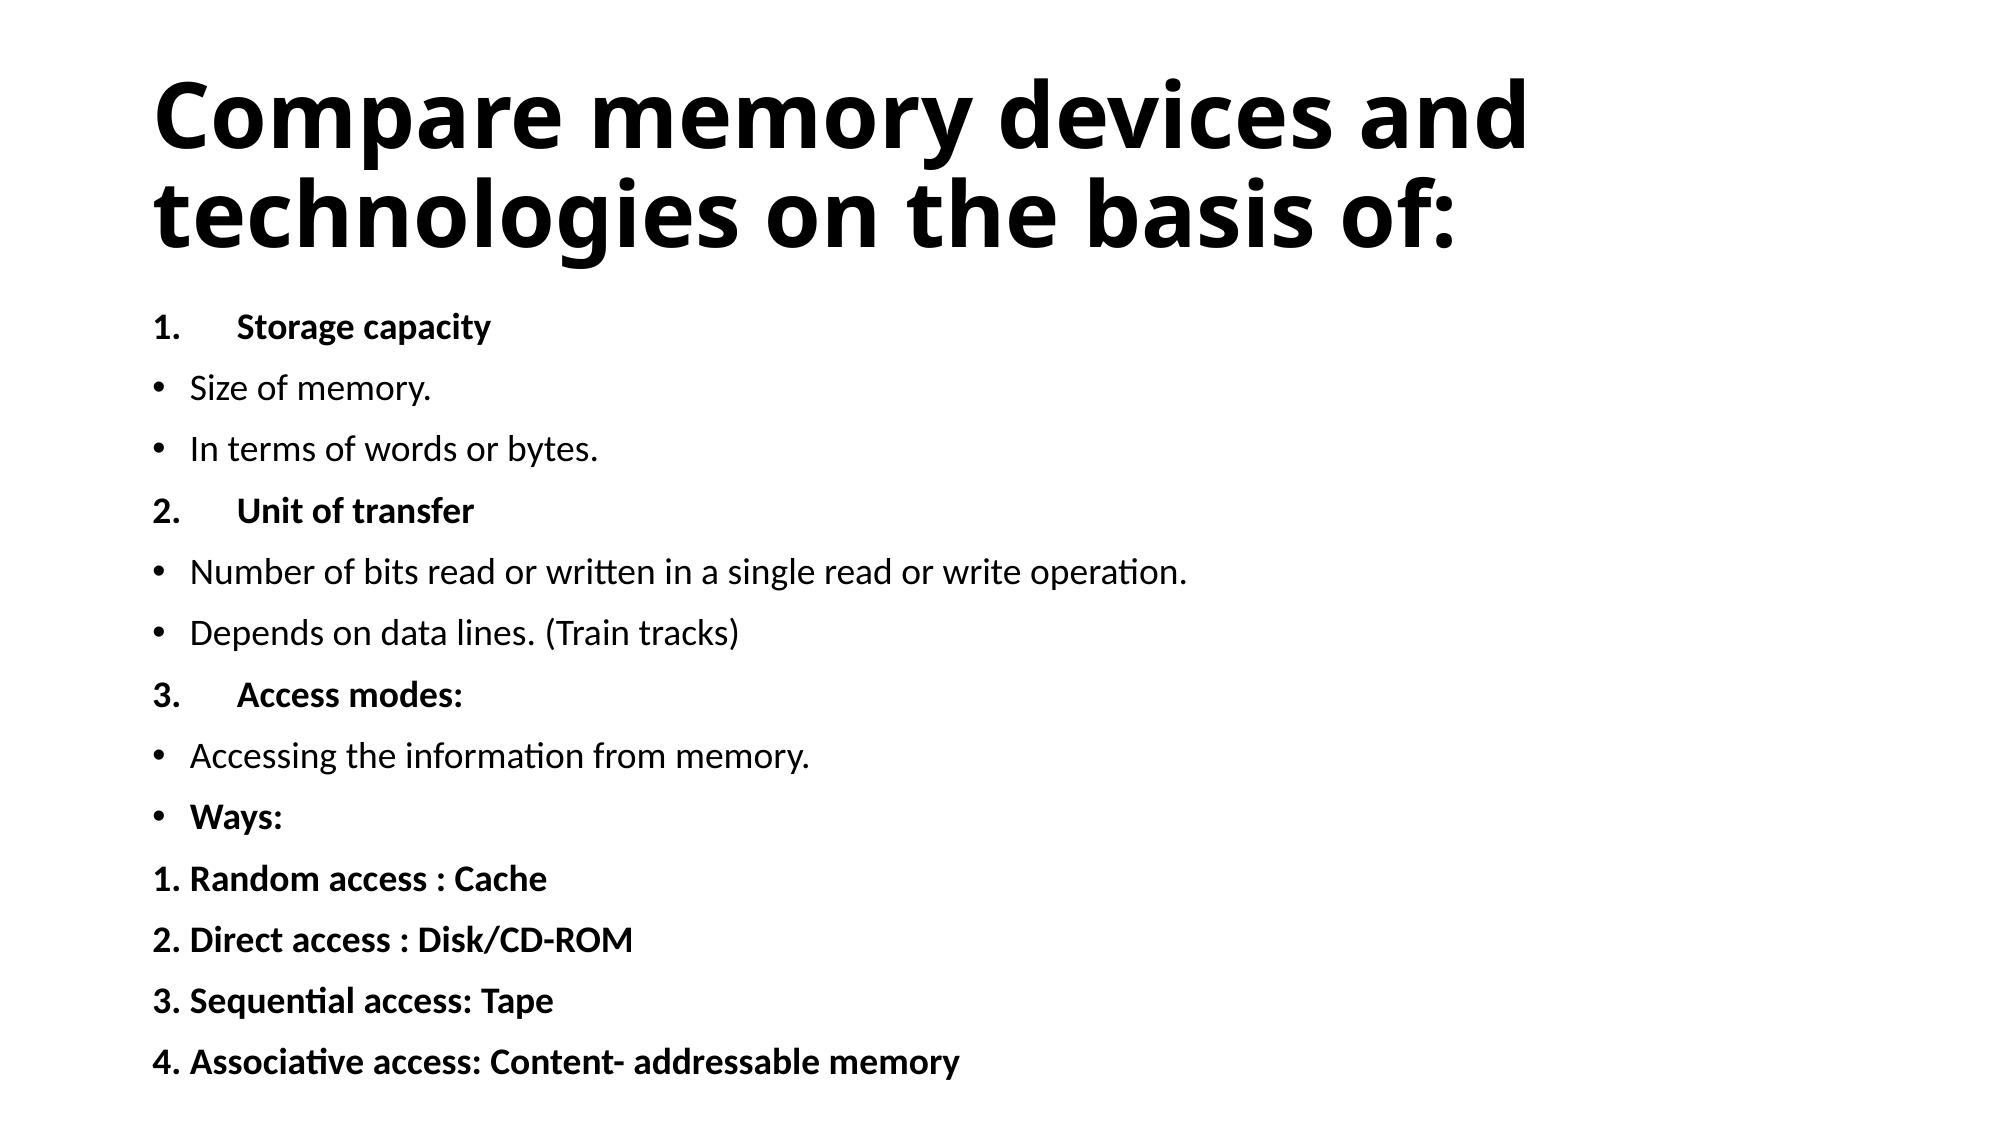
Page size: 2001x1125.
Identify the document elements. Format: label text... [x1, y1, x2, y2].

title Compare memory devices and technologies on the basis of: [137, 59, 1863, 278]
list Storage capacity Size of memory. In terms of words or bytes. Unit of transfer Number of bits read or written in a single read or write operation. Depends on data lines. (Train tracks) Access modes: Accessing the information from memory. Ways: 1. Random access : Cache 2. Direct access : Disk/CD-ROM 3. Sequential access: Tape 4. Associative access: Content- addressable memory [137, 299, 1863, 1101]
